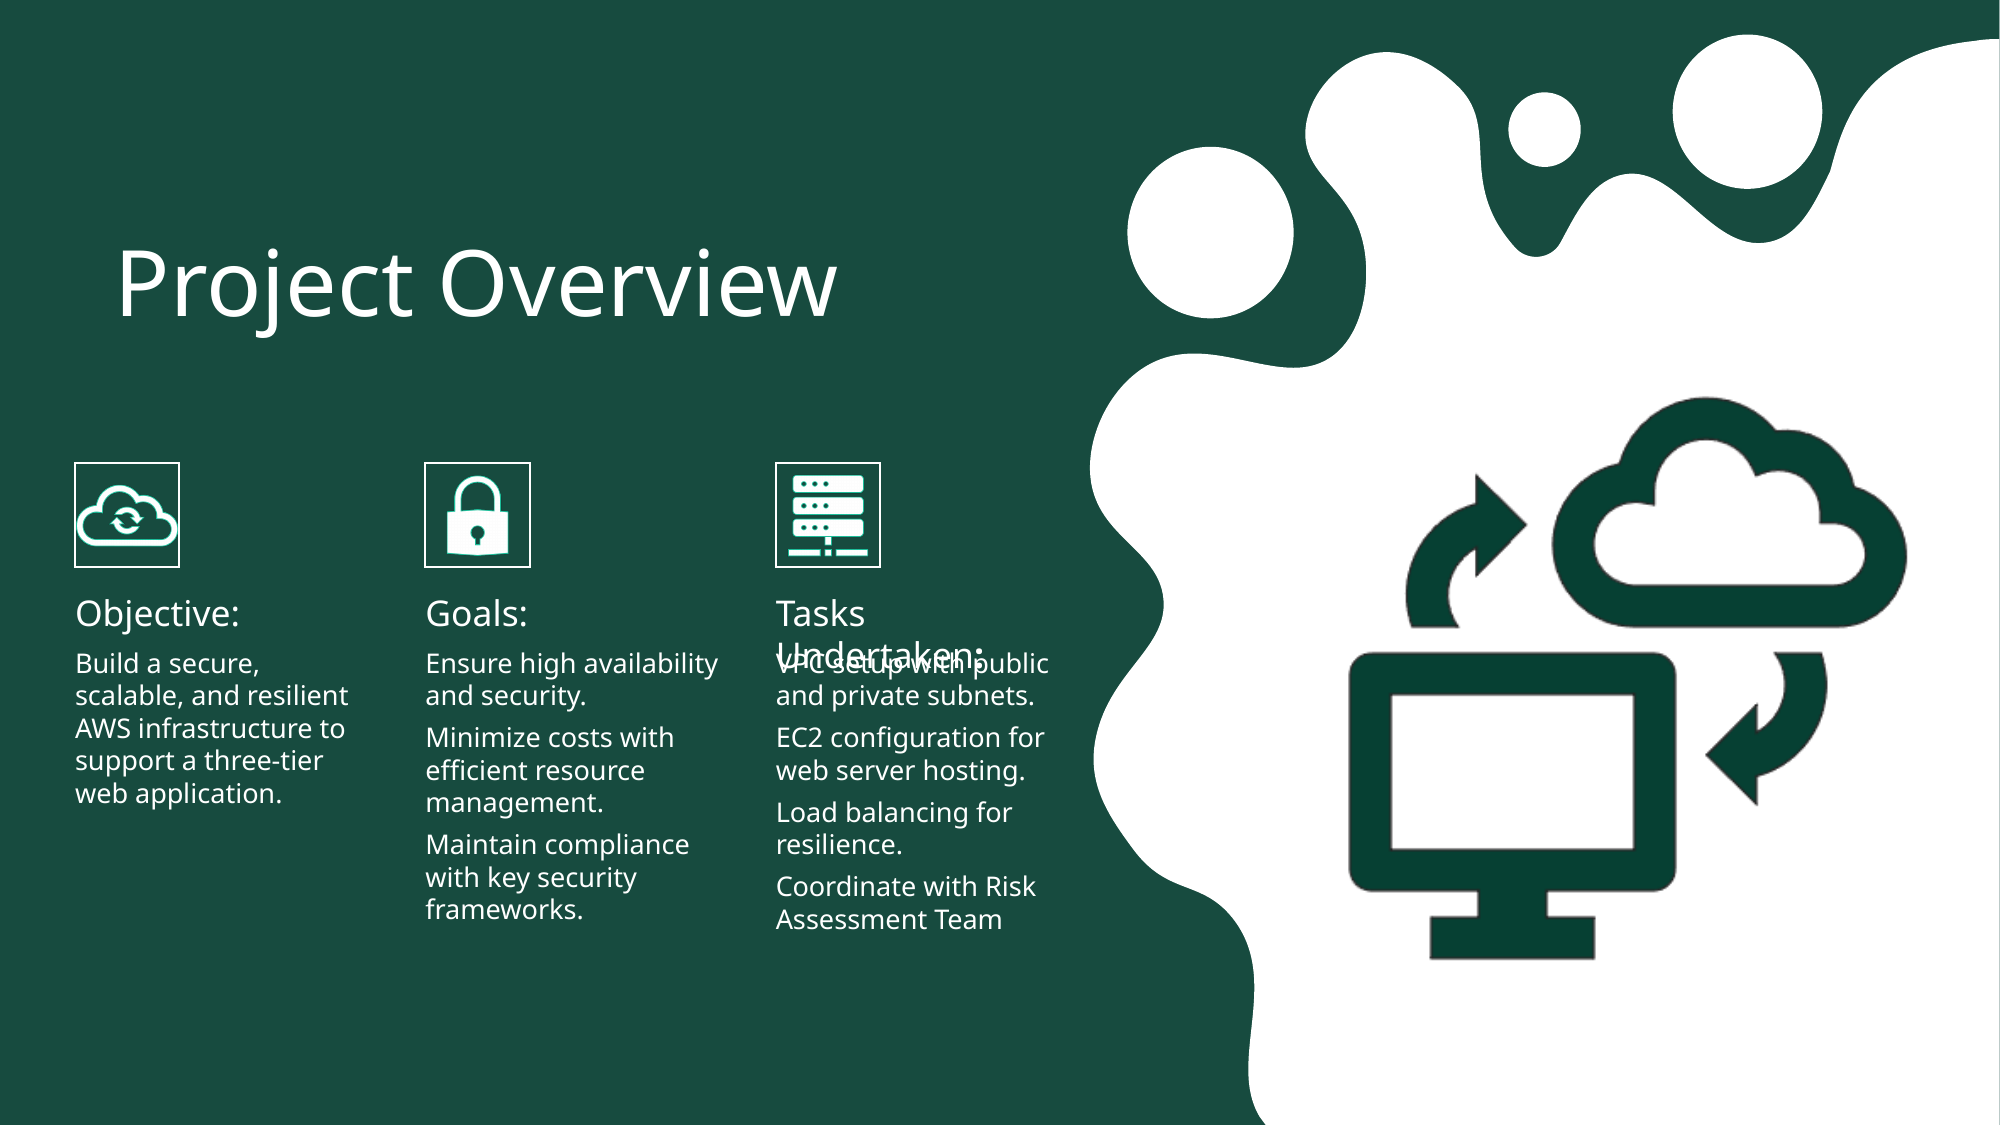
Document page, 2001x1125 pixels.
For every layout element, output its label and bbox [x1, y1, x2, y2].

picture [1303, 356, 1953, 1006]
text_box [74, 342, 1075, 1125]
text_box [0, 0, 2000, 1125]
